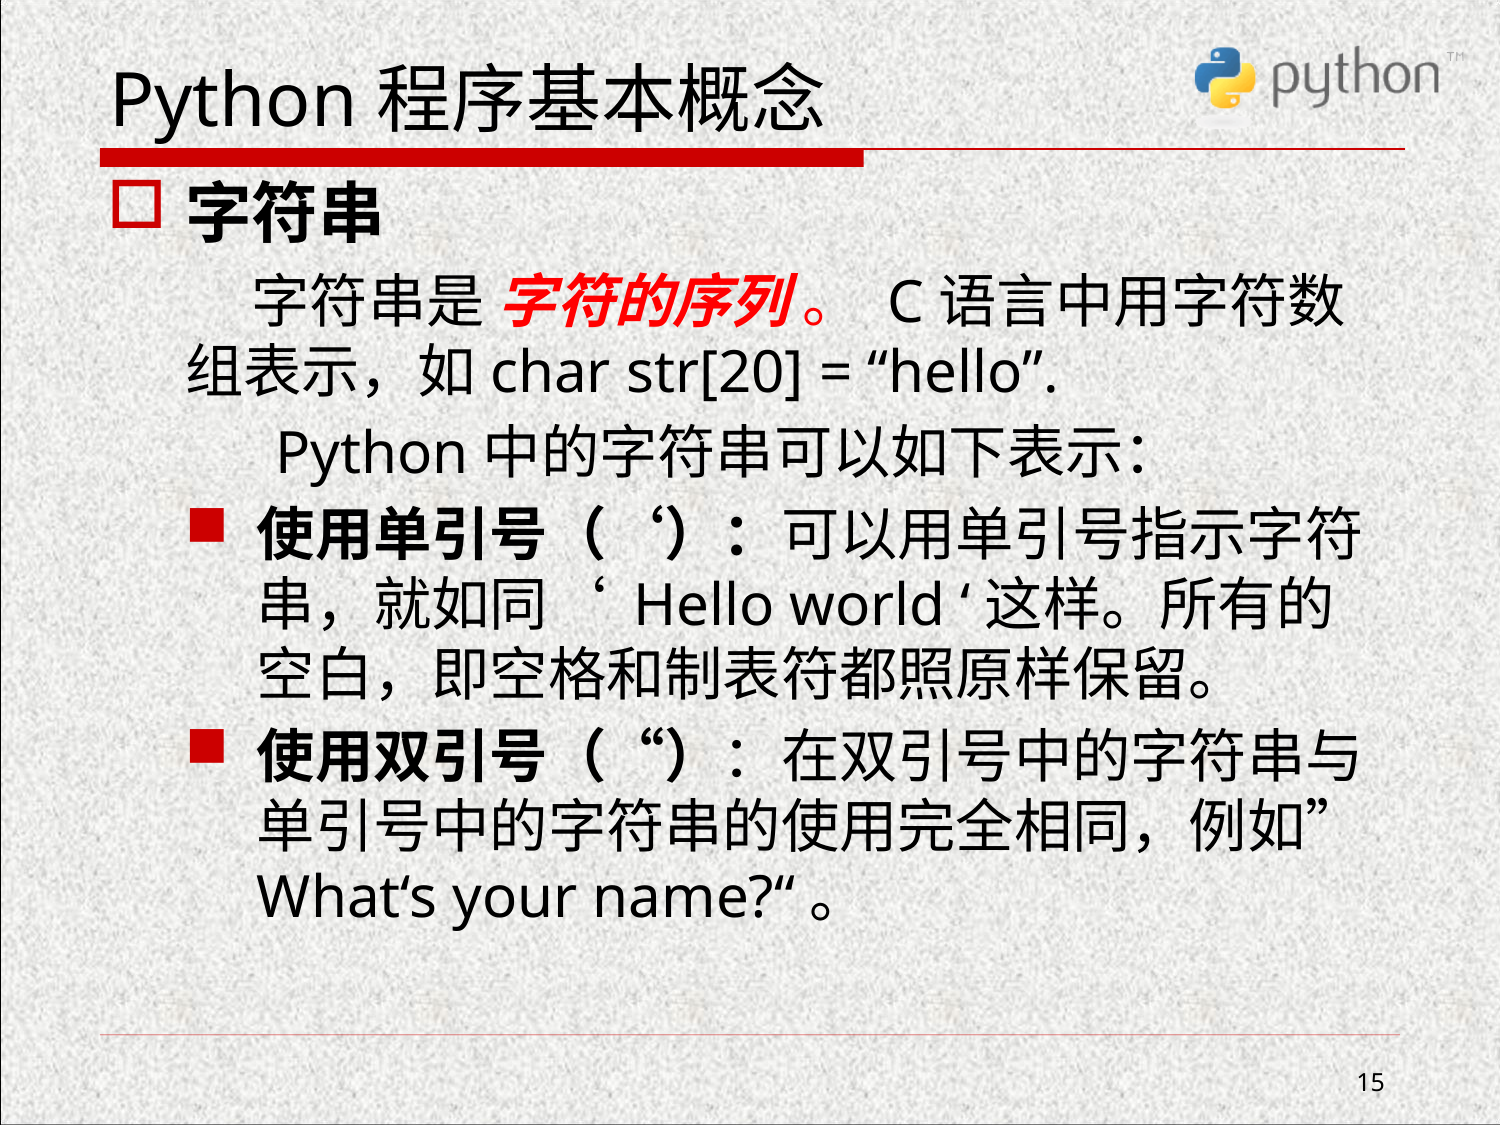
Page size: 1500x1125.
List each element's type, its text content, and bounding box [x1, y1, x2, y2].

slide_number 15 [1074, 1058, 1400, 1103]
title Python程序基本概念 [94, 50, 1407, 149]
picture [0, 0, 1500, 1125]
list 字符串 字符串是 字符的序列 。 C语言中用字符数组表示，如char str[20] = “hello”. Python中的字符串可以如下表示： 使用单引号（‘）：可以用单引号指示字符串，就如同‘ Hello world ‘这样。所有的空白，即空格和制表符都照原样保留。 使用双引号（“）：在双引号中的字符串与单引号中的字符串的使用完全相同，例如”What‘s your name?“。 [92, 172, 1406, 988]
